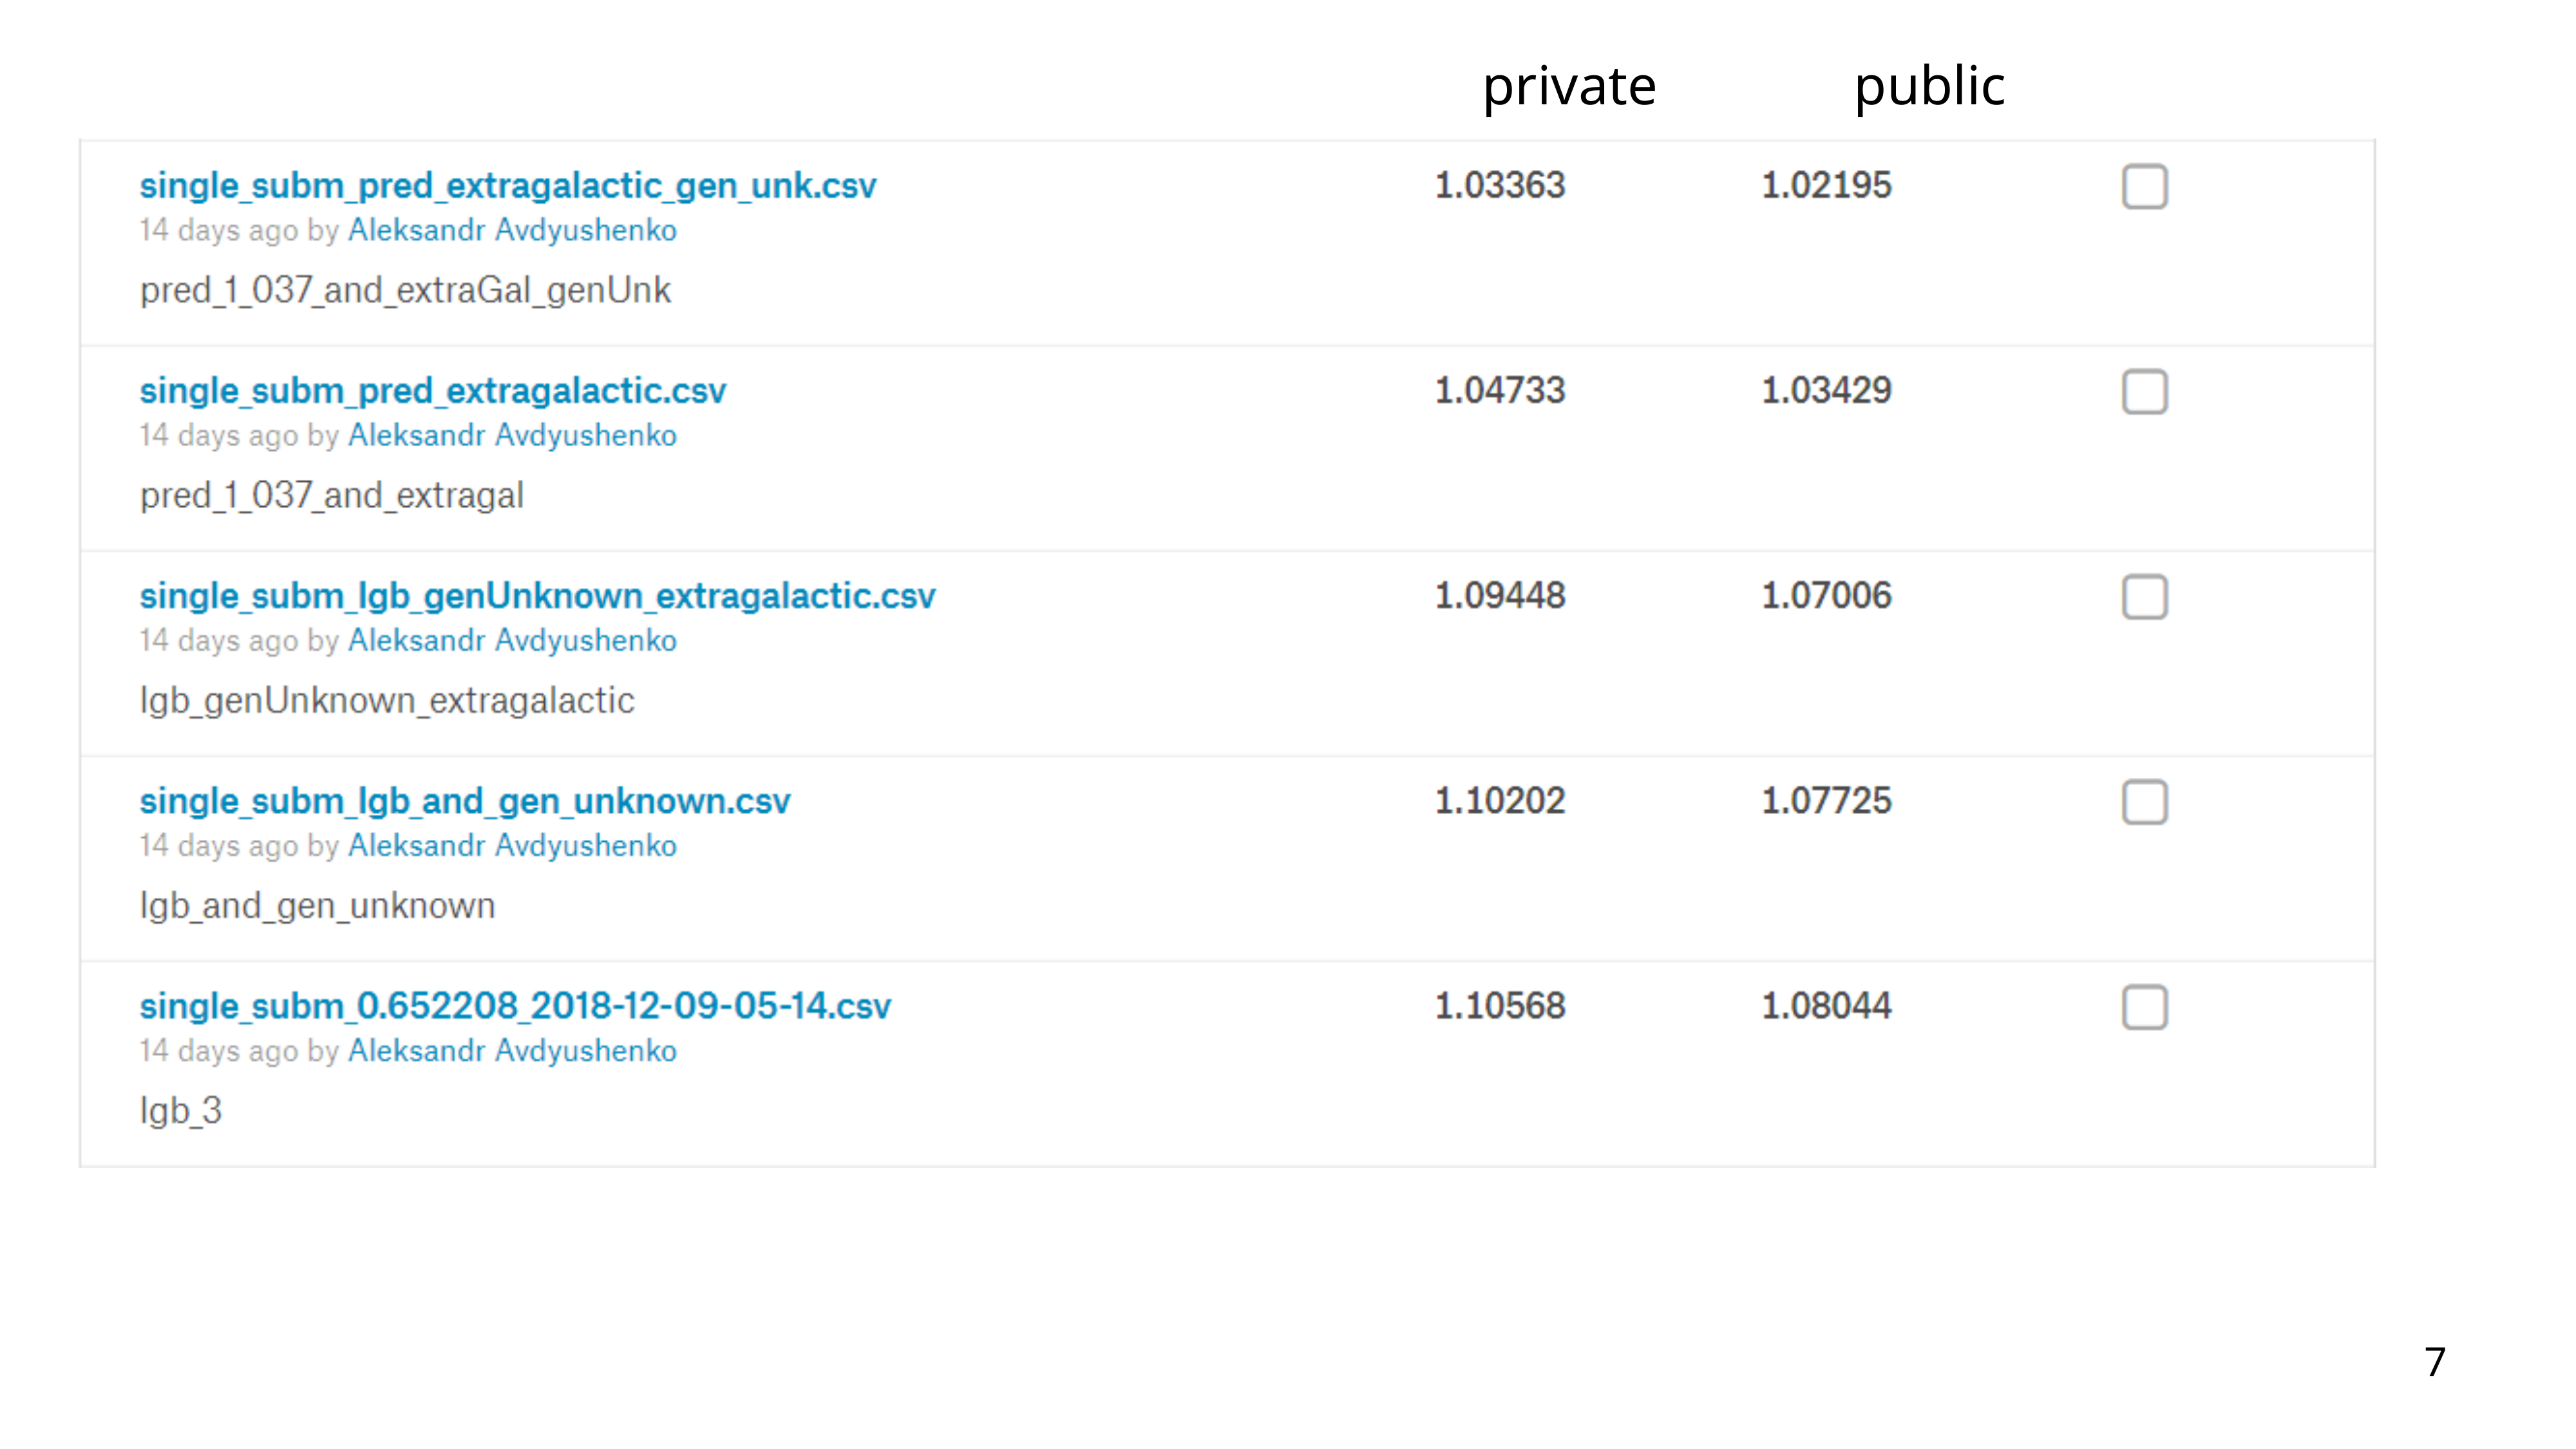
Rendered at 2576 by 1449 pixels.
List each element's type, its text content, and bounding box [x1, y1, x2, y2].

slide_number 7 [2336, 1340, 2457, 1381]
text_box private public [1328, 39, 2054, 112]
picture [78, 138, 2376, 1168]
